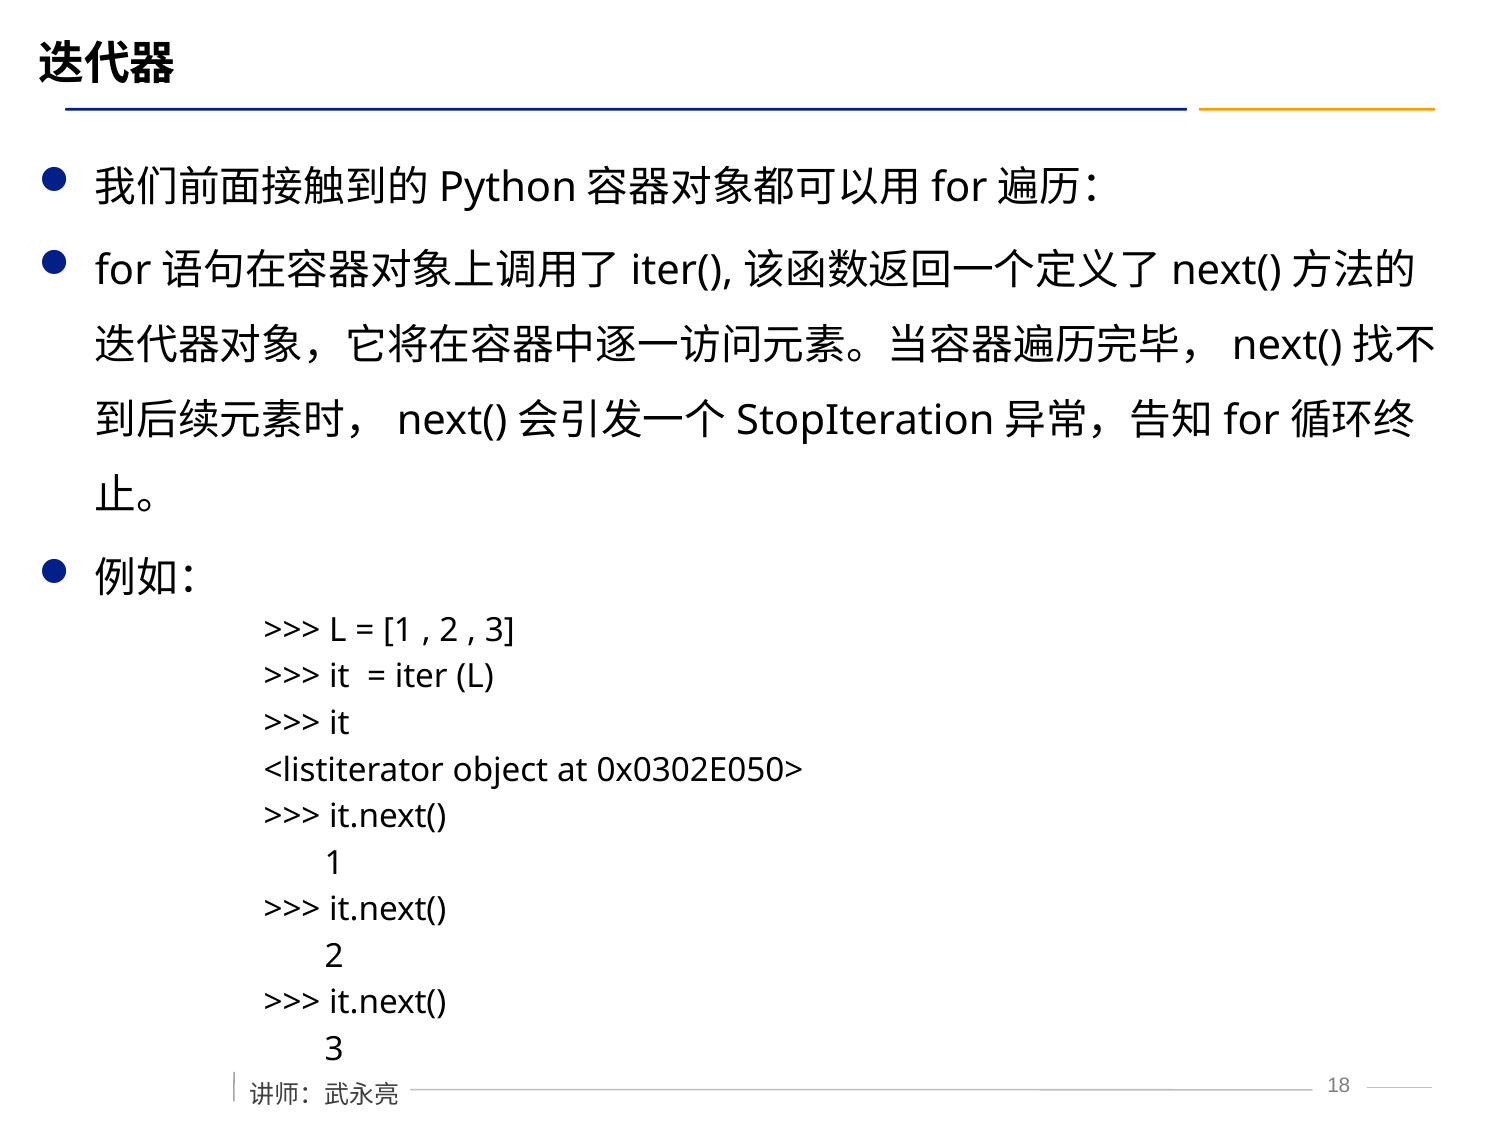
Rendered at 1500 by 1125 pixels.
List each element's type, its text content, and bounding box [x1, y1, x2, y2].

list 我们前面接触到的Python容器对象都可以用for遍历： for语句在容器对象上调用了iter(),该函数返回一个定义了next()方法的迭代器对象，它将在容器中逐一访问元素。当容器遍历完毕，next()找不到后续元素时，next()会引发一个StopIteration异常，告知for循环终止。 例如： >>> L = [1 , 2 , 3] >>> it = iter (L) >>> it <listiterator object at 0x0302E050> >>> it.next() 1 >>> it.next() 2 >>> it.next() 3 [23, 127, 1471, 338]
title 迭代器 [23, 25, 1388, 97]
